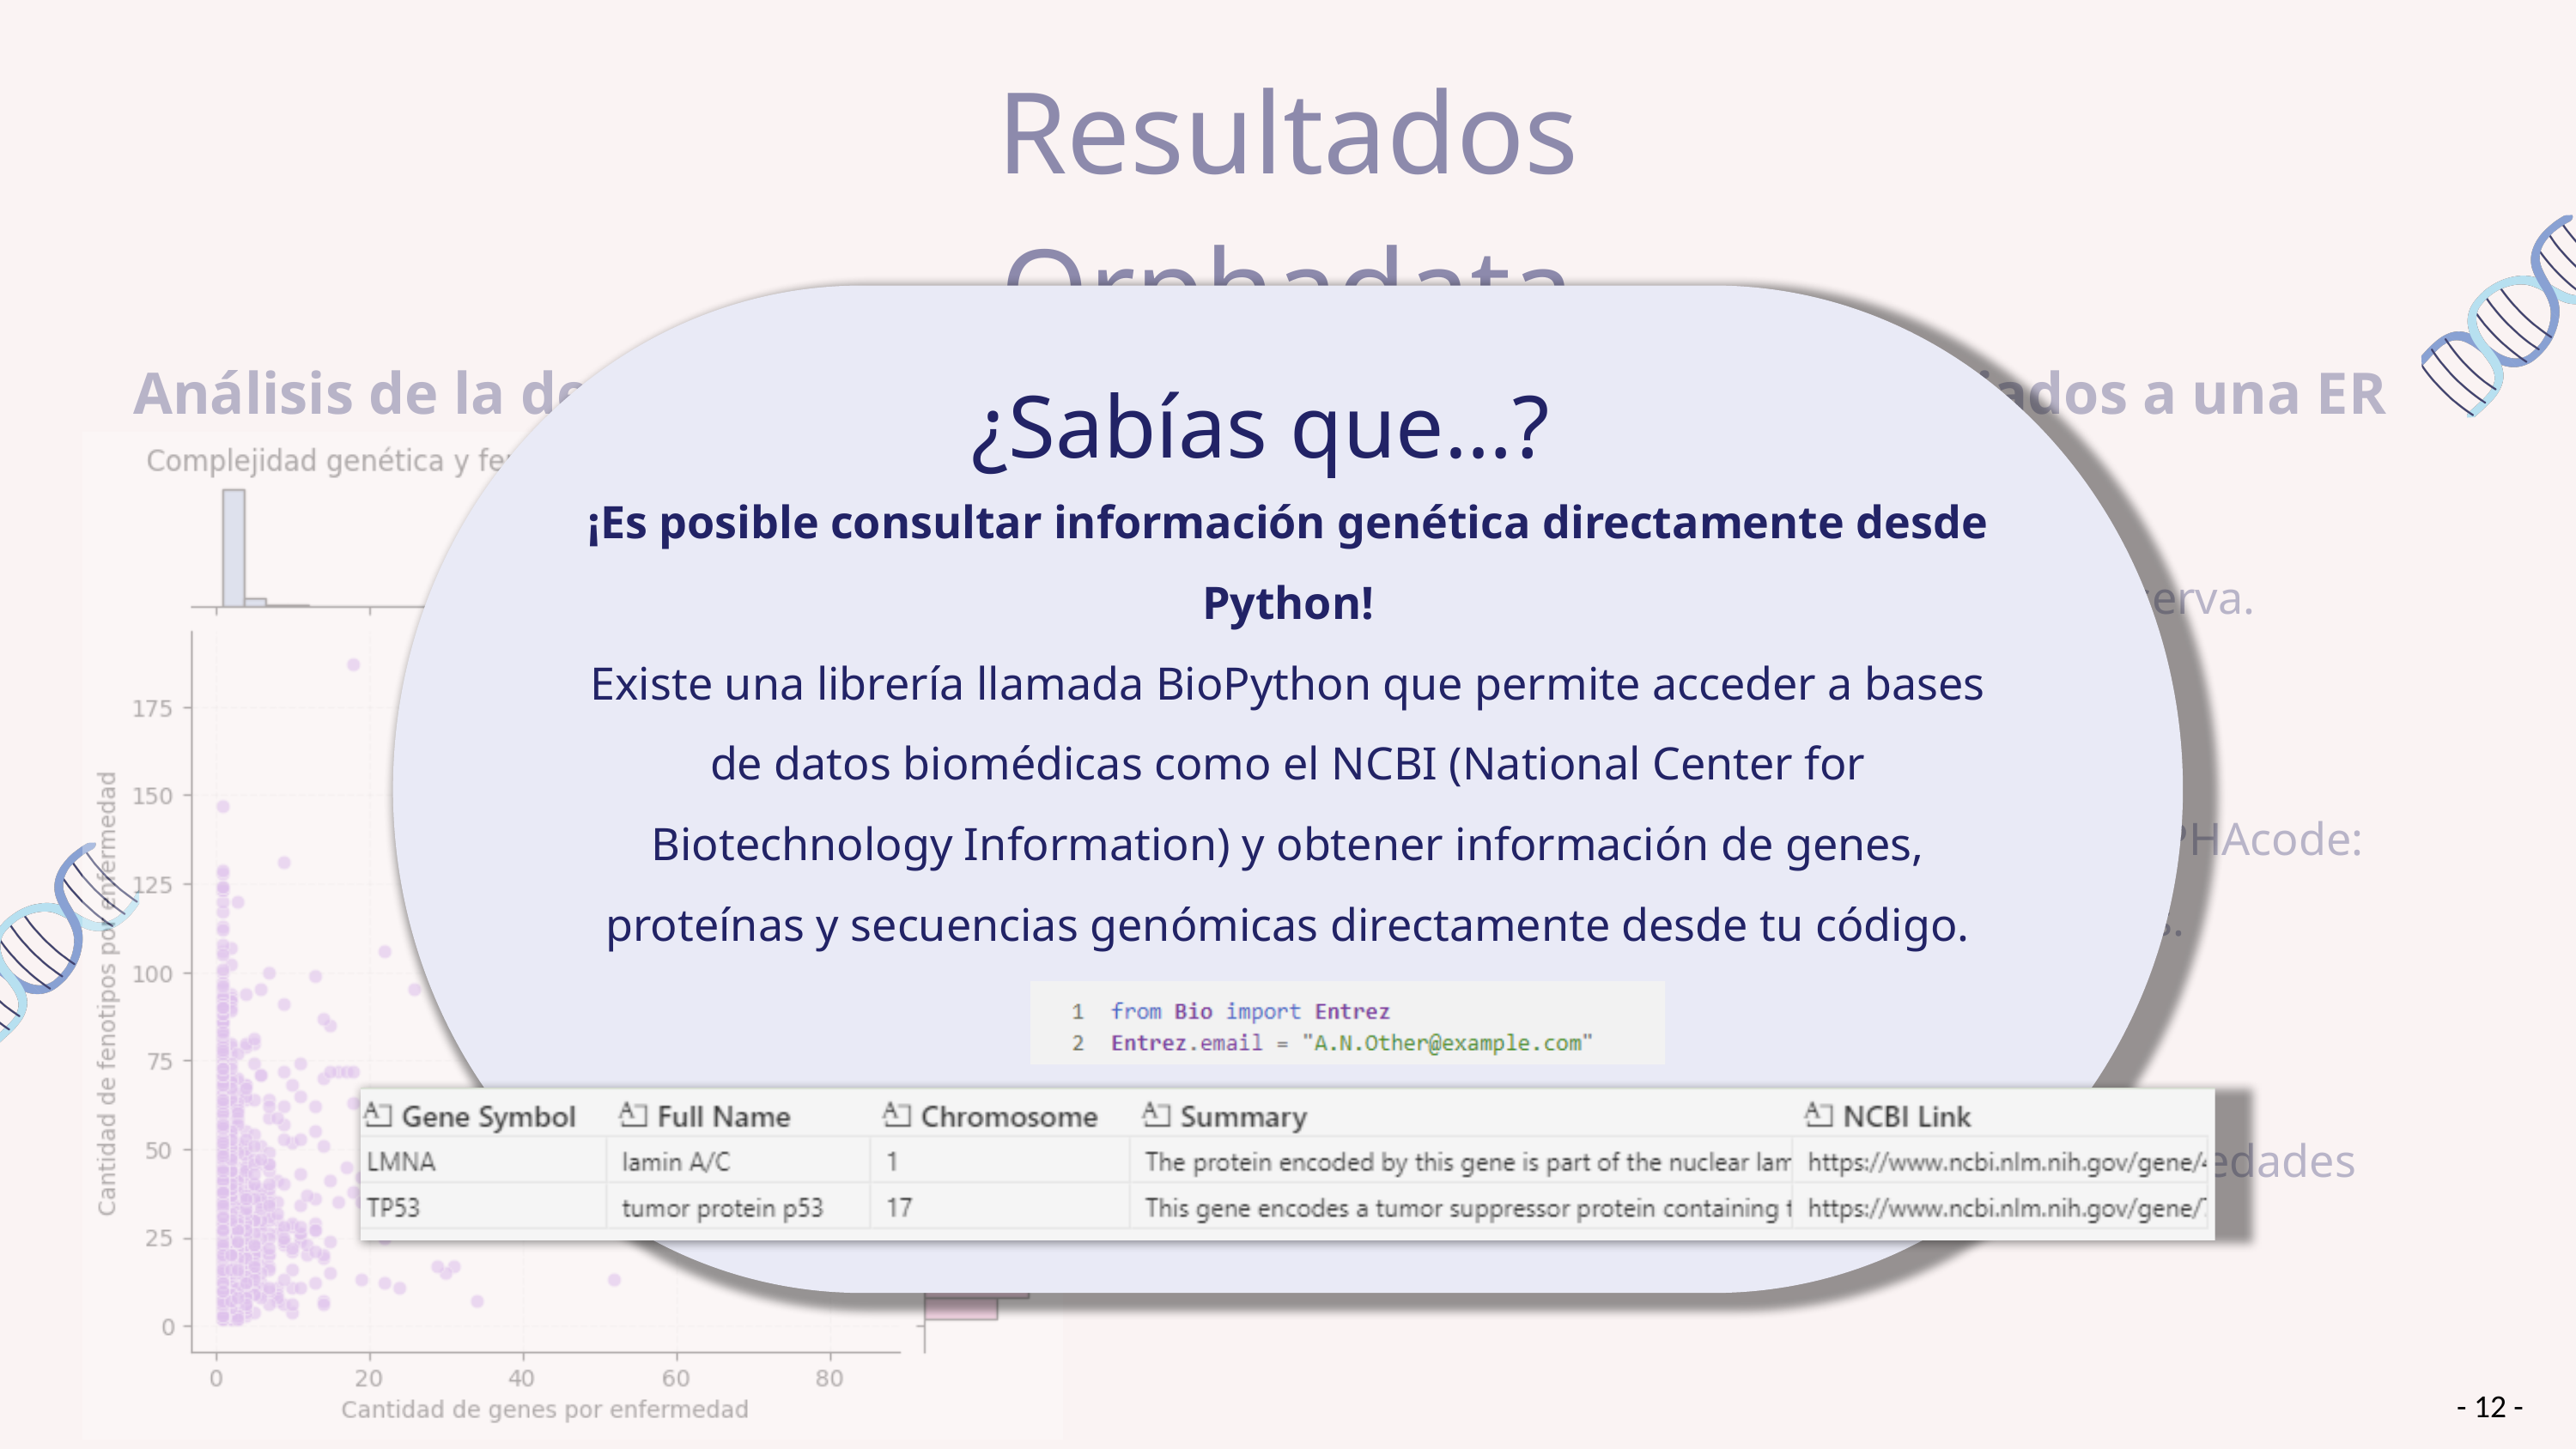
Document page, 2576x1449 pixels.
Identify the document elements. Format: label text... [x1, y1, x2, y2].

text_box [0, 843, 78, 1045]
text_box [360, 285, 2215, 1294]
picture [82, 431, 1063, 1440]
text_box Análisis de la dependencia del número de genes y fenotipos asociados a una ER [89, 345, 355, 426]
text_box Correlación de Spearman = 0.0392  No se observa. Genes por enfermedad: Discapacidad intelectual no sindrómica (ORPHAcode: 528084) está asociada a 108 genes distintos. Enfermedades por gen: Genes LMNA y TP53 implicados en 21 enfermedades cada uno. [2218, 543, 2415, 1267]
text_box Análisis de la dependencia del número de genes y fenotipos asociados a una ER [2218, 345, 2432, 426]
text_box Resultados - Orphadata - [235, 38, 2341, 345]
text_box - 12 - [2403, 1379, 2576, 1430]
text_box [2415, 215, 2576, 420]
